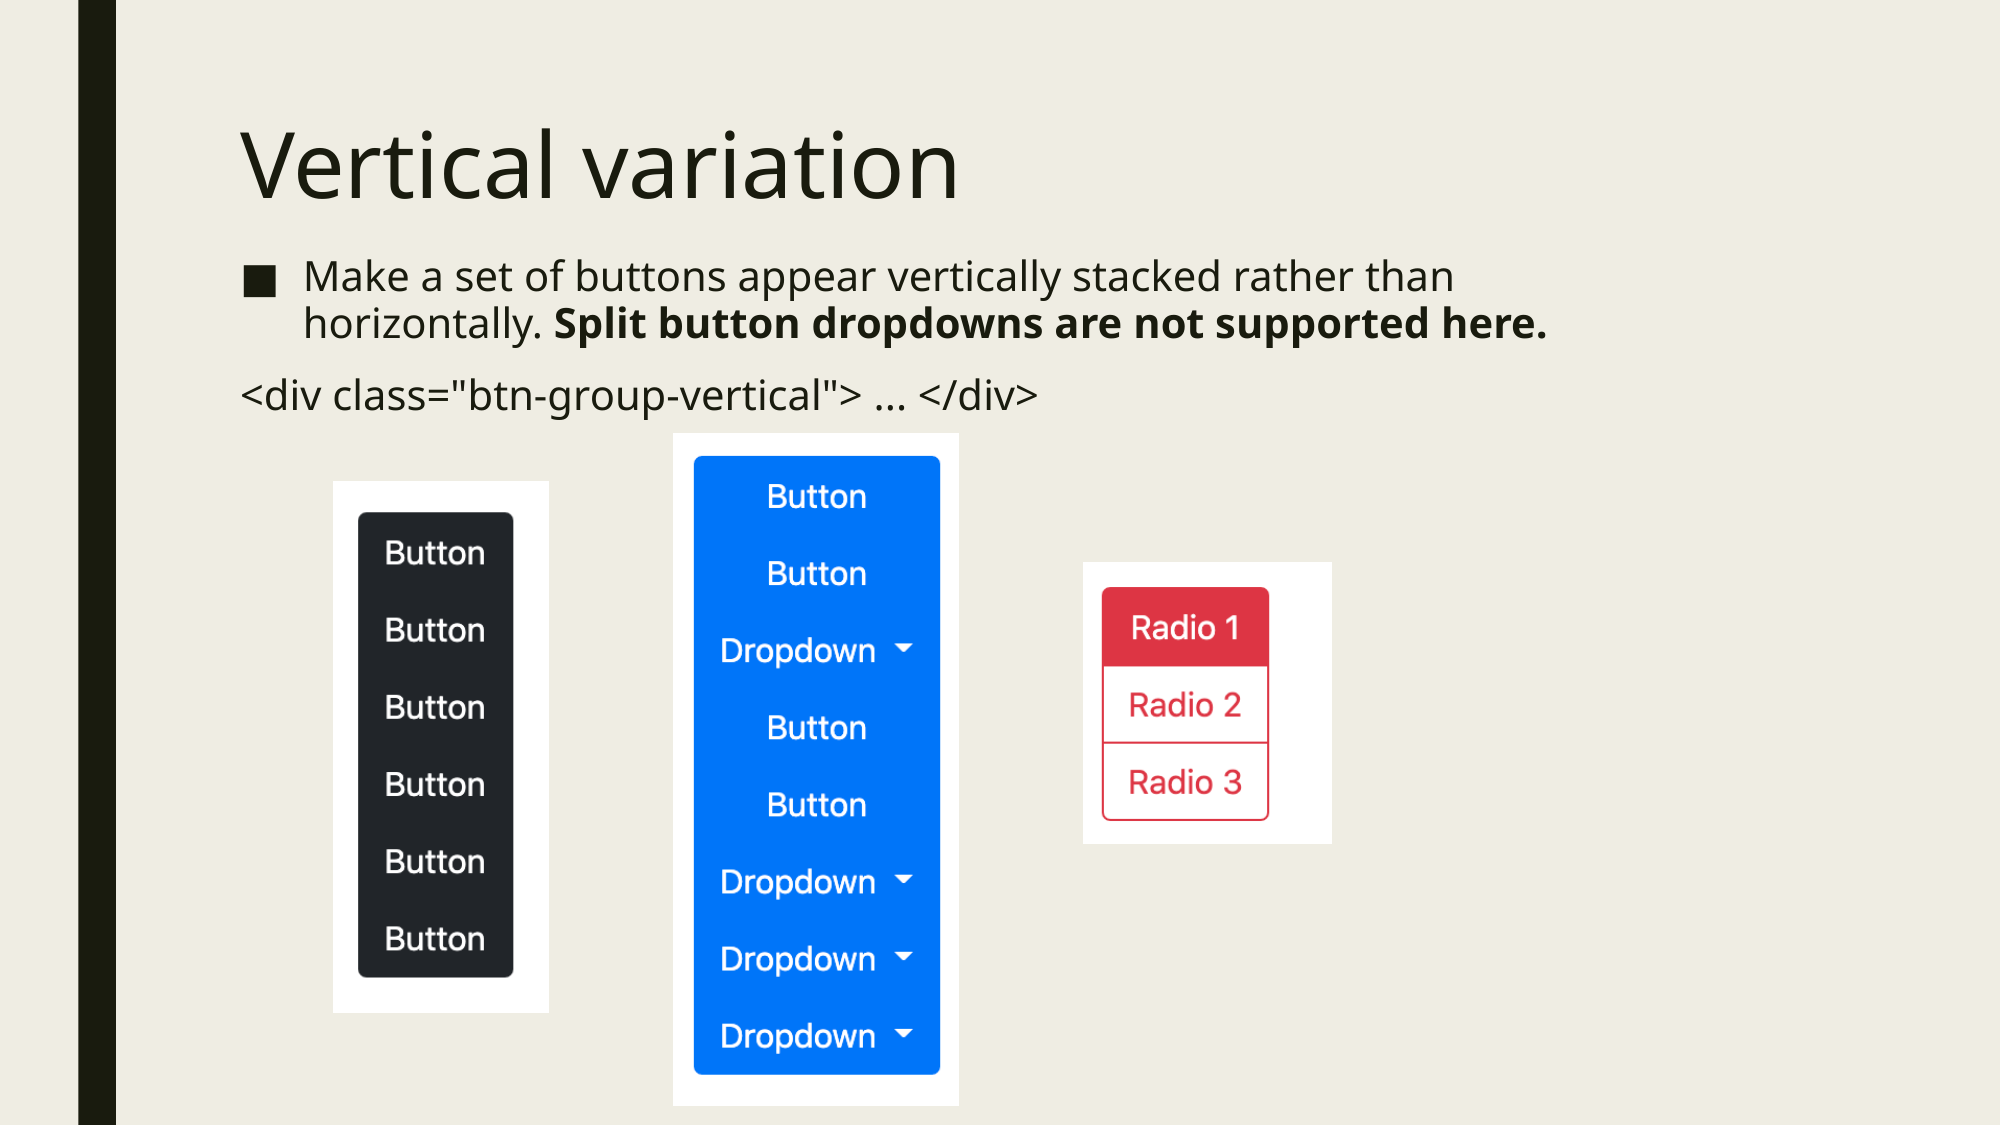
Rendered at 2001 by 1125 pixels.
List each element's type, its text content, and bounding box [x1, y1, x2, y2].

picture [333, 481, 549, 1013]
picture [1083, 562, 1332, 844]
title Vertical variation [225, 112, 1800, 246]
picture [673, 433, 959, 1107]
list Make a set of buttons appear vertically stacked rather than horizontally. Split button dropdowns are not supported here. <div class="btn-group-vertical"> ... </div> [225, 246, 1800, 1125]
